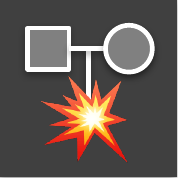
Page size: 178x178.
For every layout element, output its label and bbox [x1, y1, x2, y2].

text_box [0, 0, 178, 178]
text_box [27, 25, 153, 73]
picture [36, 73, 132, 168]
